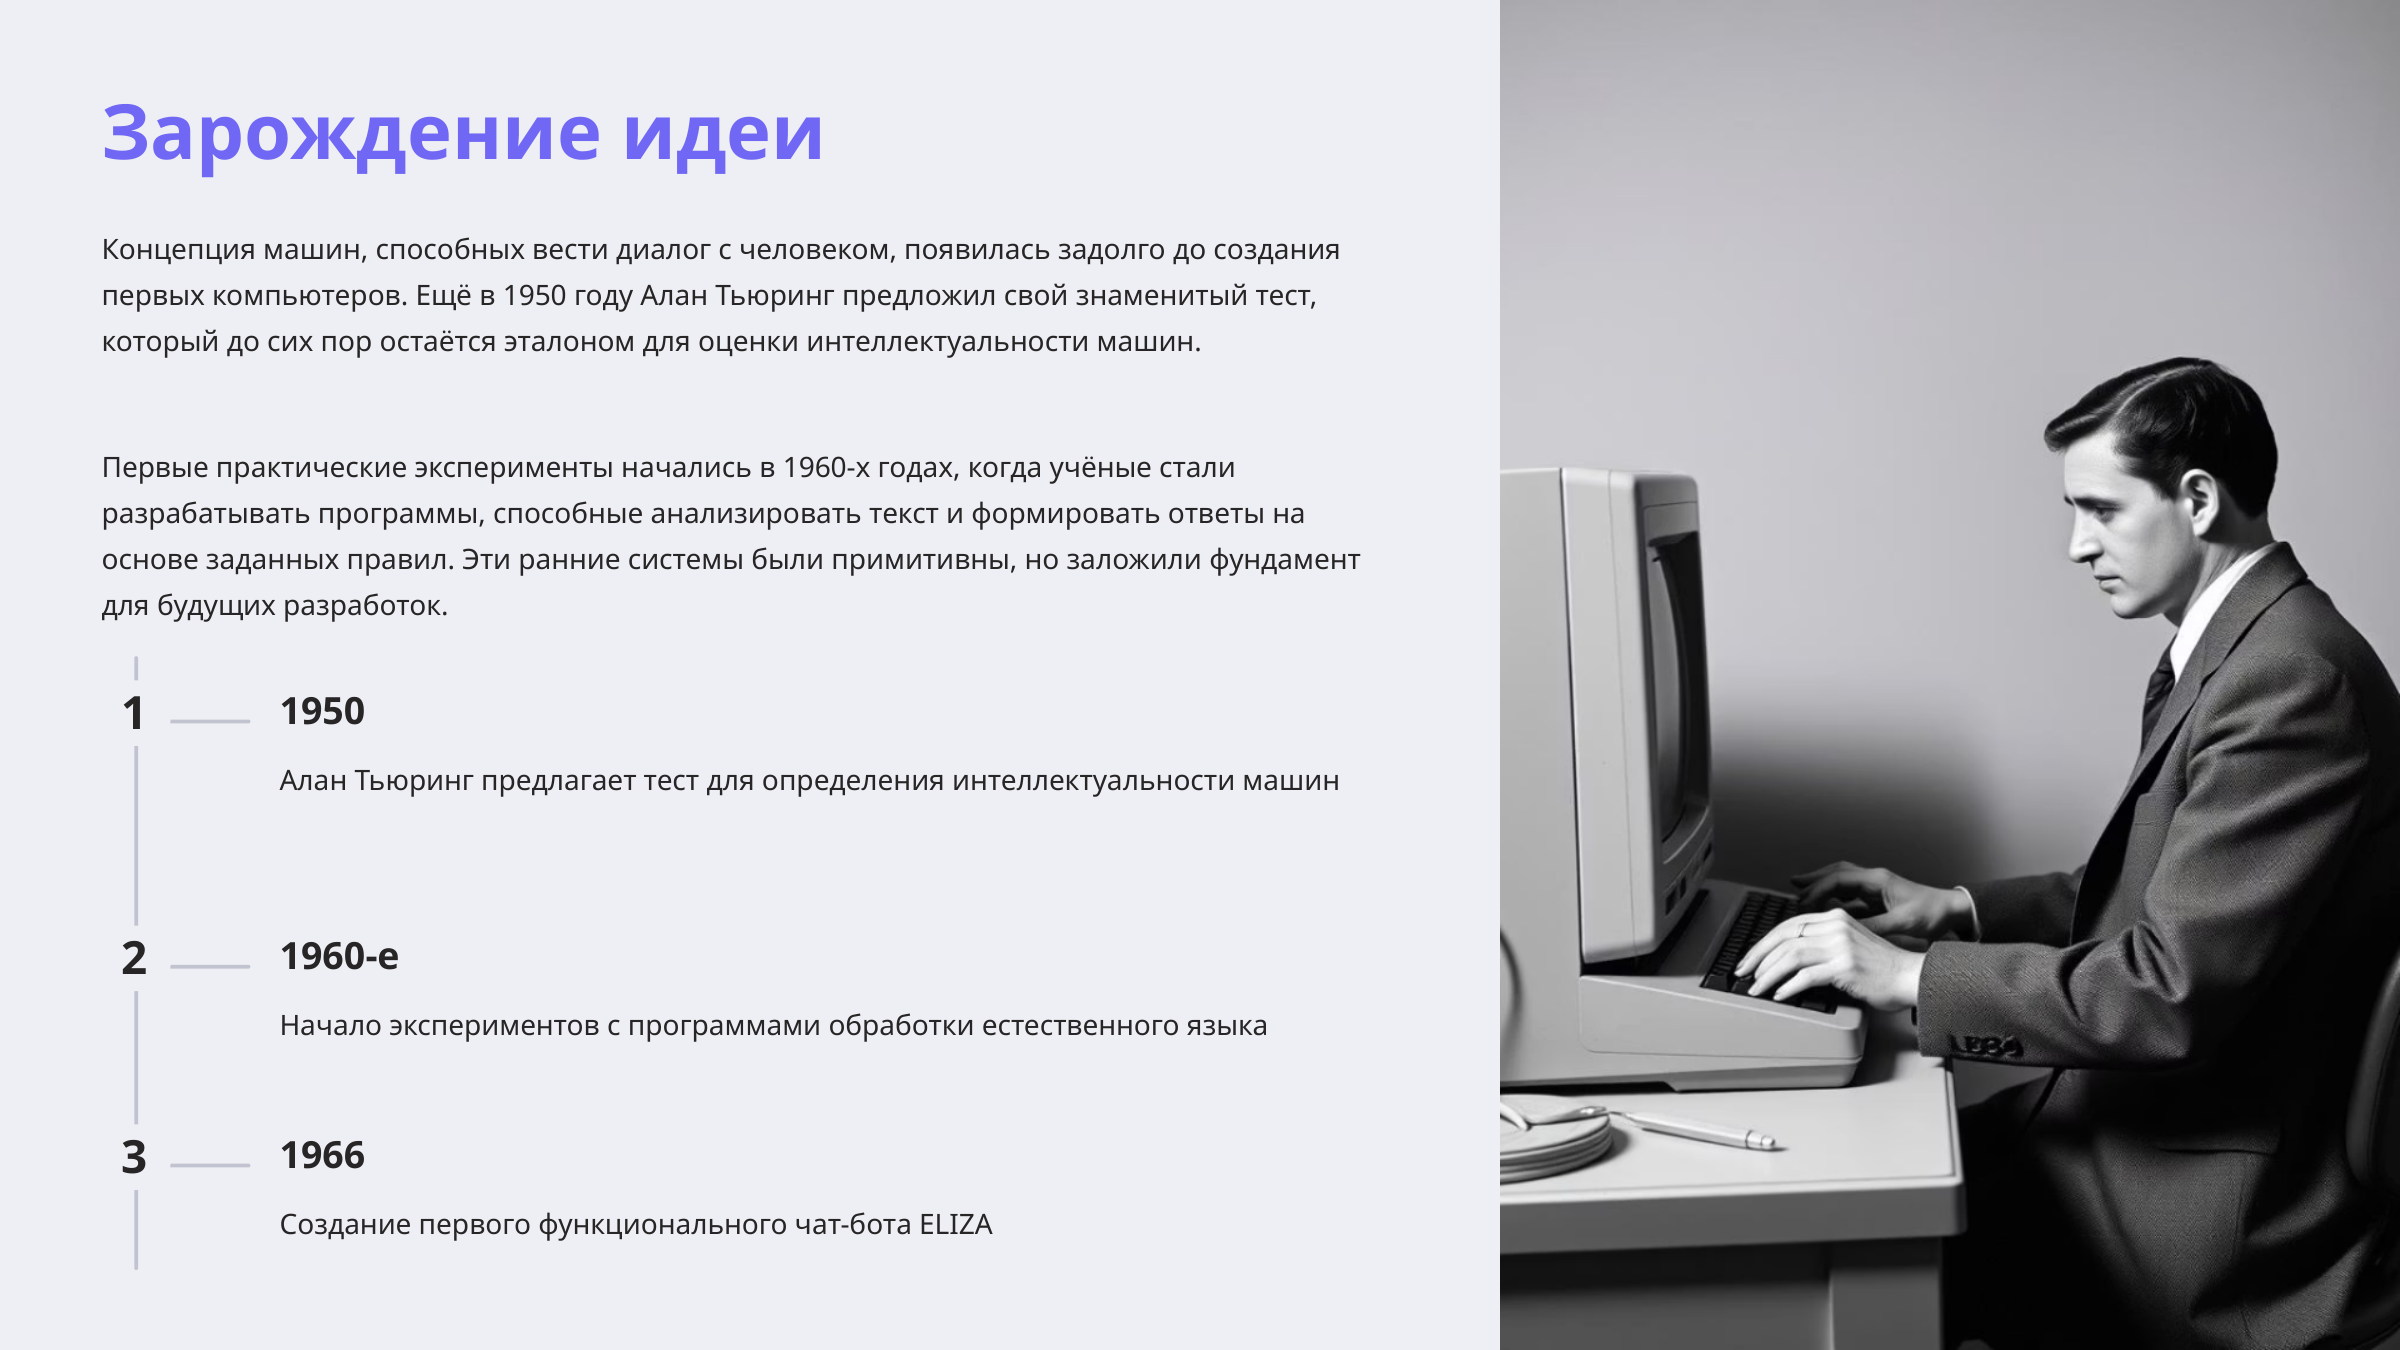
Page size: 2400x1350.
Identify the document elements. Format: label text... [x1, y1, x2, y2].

text_box Концепция машин, способных вести диалог с человеком, появилась задолго до создания первых компьютеров. Ещё в 1950 году Алан Тьюринг предложил свой знаменитый тест, который до сих пор остаётся эталоном для оценки интеллектуальности машин. [101, 219, 1399, 405]
text_box Первые практические эксперименты начались в 1960-х годах, когда учёные стали разрабатывать программы, способные анализировать текст и формировать ответы на основе заданных правил. Эти ранние системы были примитивны, но заложили фундамент для будущих разработок. [101, 437, 1399, 624]
text_box [134, 1195, 139, 1270]
text_box [105, 680, 171, 743]
text_box Алан Тьюринг предлагает тест для определения интеллектуальности машин [279, 750, 1399, 844]
picture [1499, 0, 2400, 1350]
text_box 2 [111, 938, 158, 996]
text_box [105, 925, 171, 988]
text_box [134, 656, 139, 680]
text_box 1960-е [279, 930, 662, 979]
text_box [171, 964, 251, 969]
text_box Зарождение идеи [101, 79, 866, 176]
text_box [134, 996, 139, 1124]
text_box [171, 719, 251, 724]
text_box Создание первого функционального чат-бота ELIZA [279, 1194, 1399, 1241]
text_box [171, 1163, 251, 1168]
text_box Начало экспериментов с программами обработки естественного языка [279, 995, 1399, 1043]
text_box 1966 [279, 1129, 662, 1177]
text_box 1950 [279, 685, 662, 733]
text_box 3 [111, 1136, 158, 1195]
text_box [105, 1124, 171, 1187]
text_box [134, 751, 139, 925]
text_box 1 [111, 692, 158, 751]
